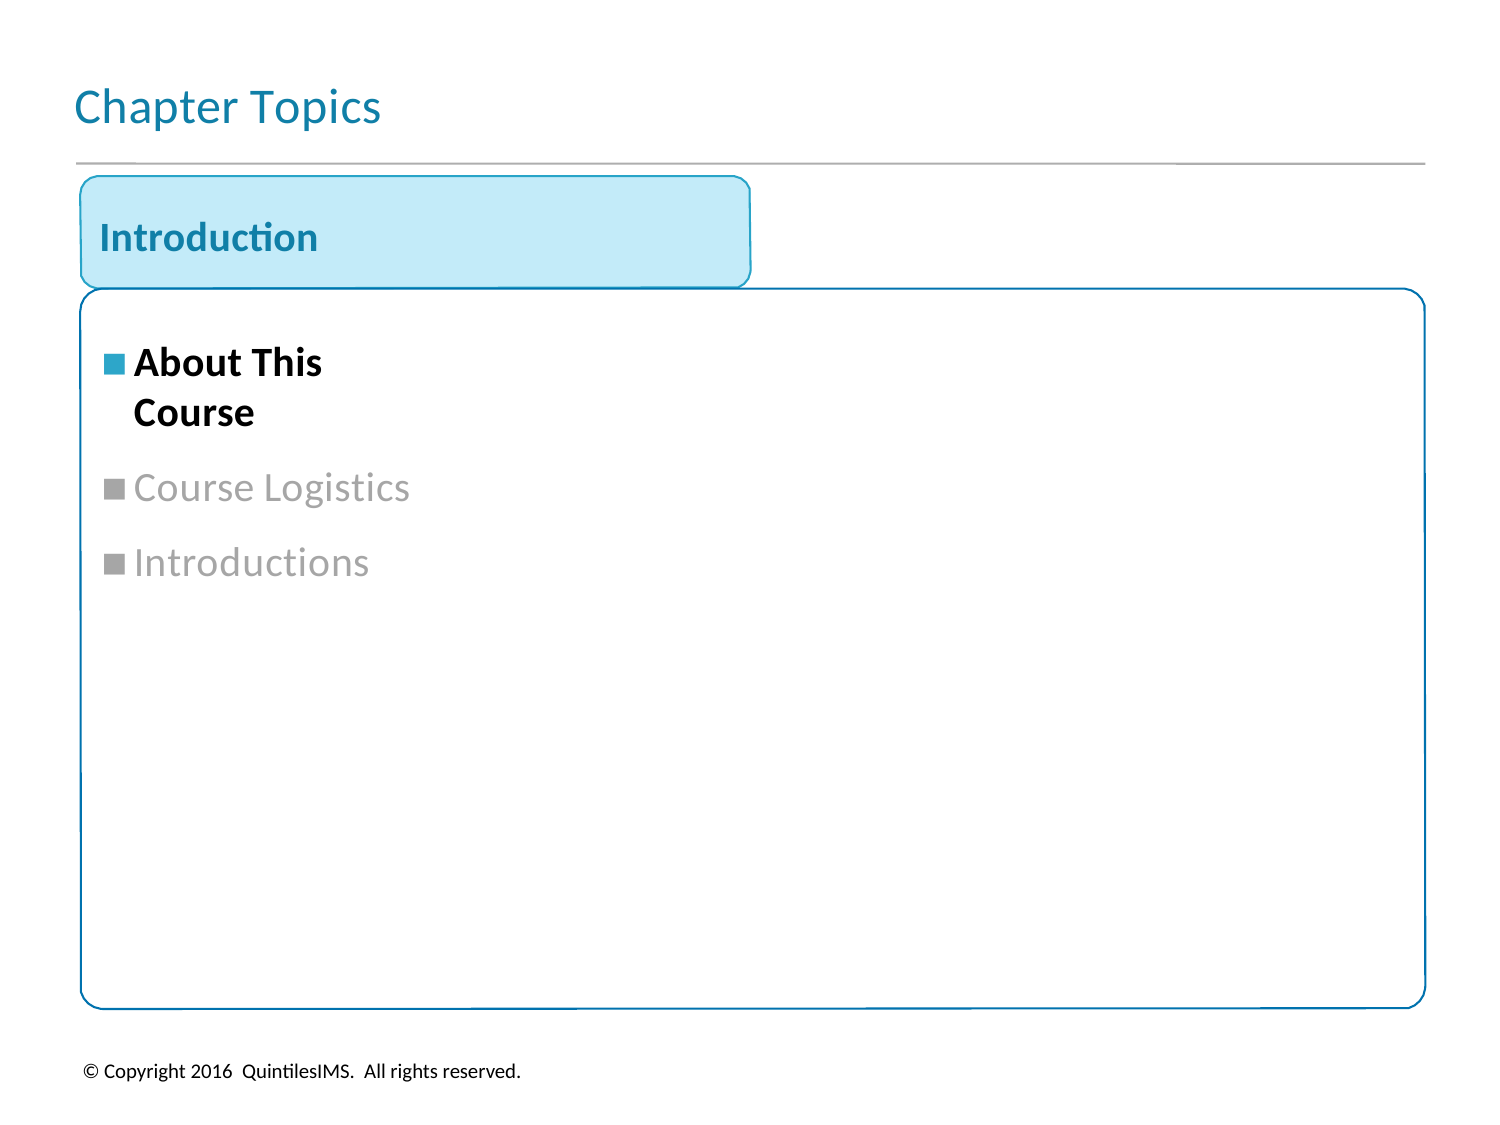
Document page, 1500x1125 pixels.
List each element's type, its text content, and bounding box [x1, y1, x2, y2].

text_box Introduction About This Course Course Logistics Introductions [97, 210, 453, 585]
title Chapter Topics [72, 73, 1428, 262]
footer © Copyright 2016 QuintilesIMS. All rights reserved. [80, 1057, 1192, 1125]
text_box [80, 176, 751, 289]
text_box [80, 288, 1426, 1010]
